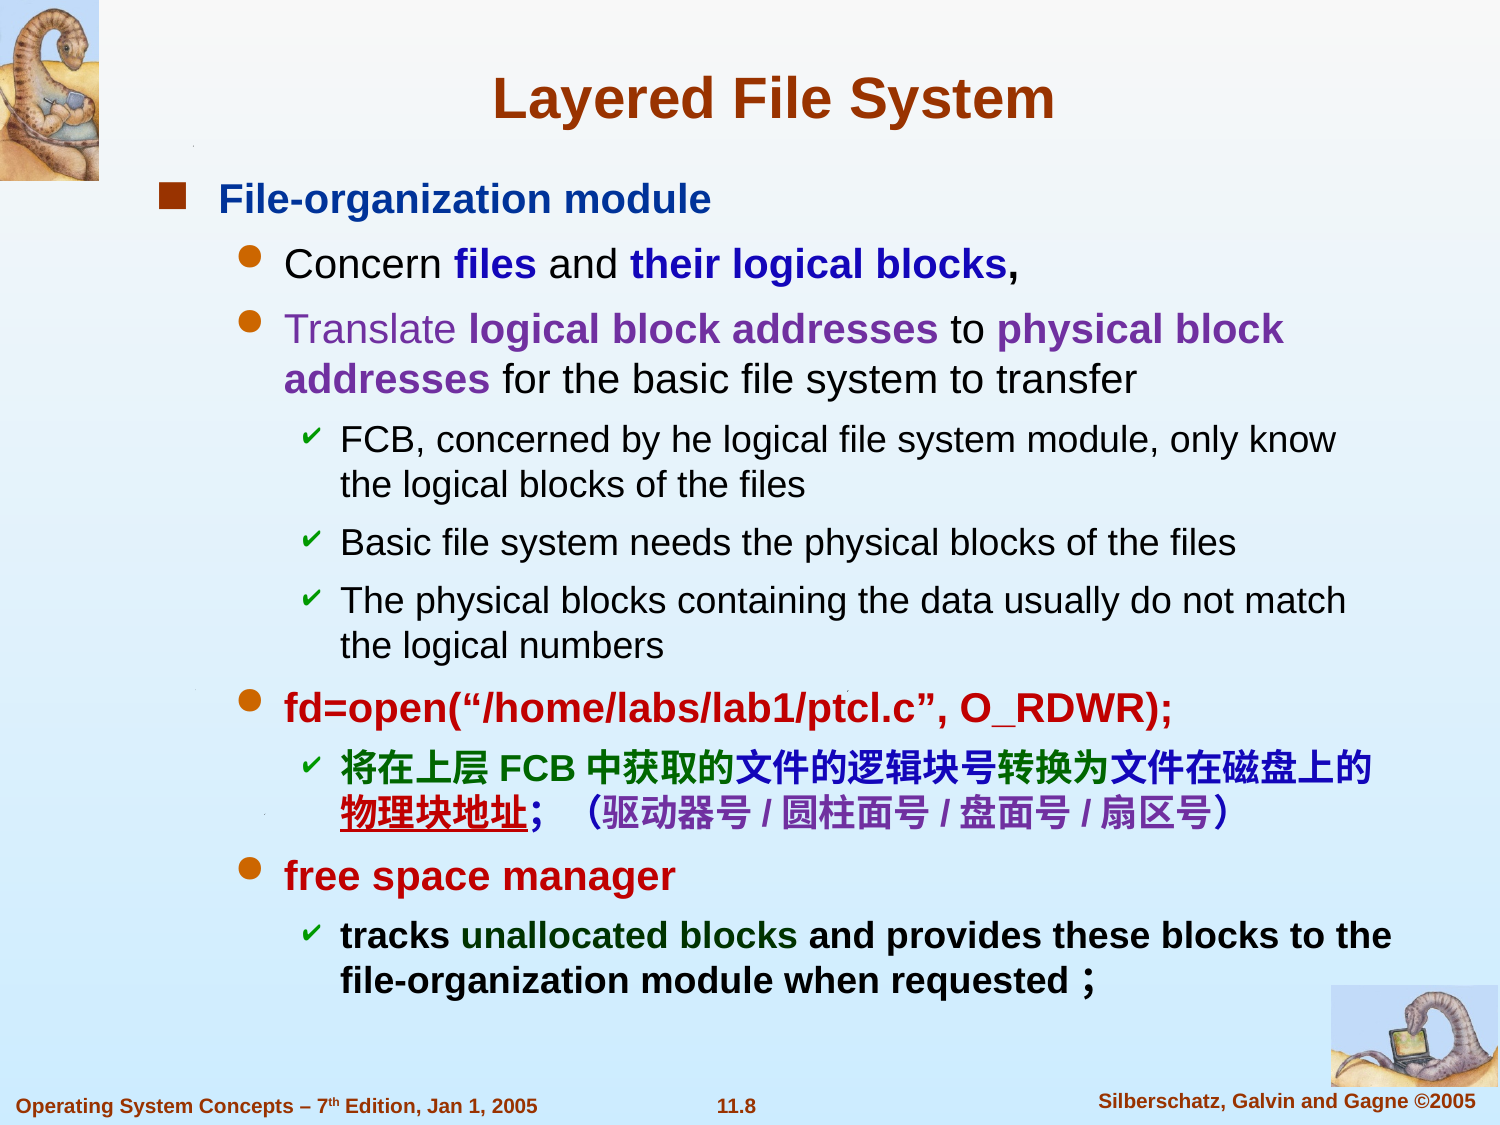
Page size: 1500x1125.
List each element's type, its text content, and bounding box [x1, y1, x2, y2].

picture [0, 0, 99, 181]
title Layered File System [112, 37, 1438, 138]
list File-organization module Concern files and their logical blocks, Translate logical block addresses to physical block addresses for the basic file system to transfer FCB, concerned by he logical file system module, only know the logical blocks of the files Basic file system needs the physical blocks of the files The physical blocks containing the data usually do not match the logical numbers fd=open(“/home/labs/lab1/ptcl.c”, O_RDWR); 将在上层FCB中获取的文件的逻辑块号转换为文件在磁盘上的物理块地址；（驱动器号/圆柱面号/盘面号/扇区号） free space manager tracks unallocated blocks and provides these blocks to the file-organization module when requested； [147, 164, 1411, 1043]
picture [1331, 985, 1498, 1087]
